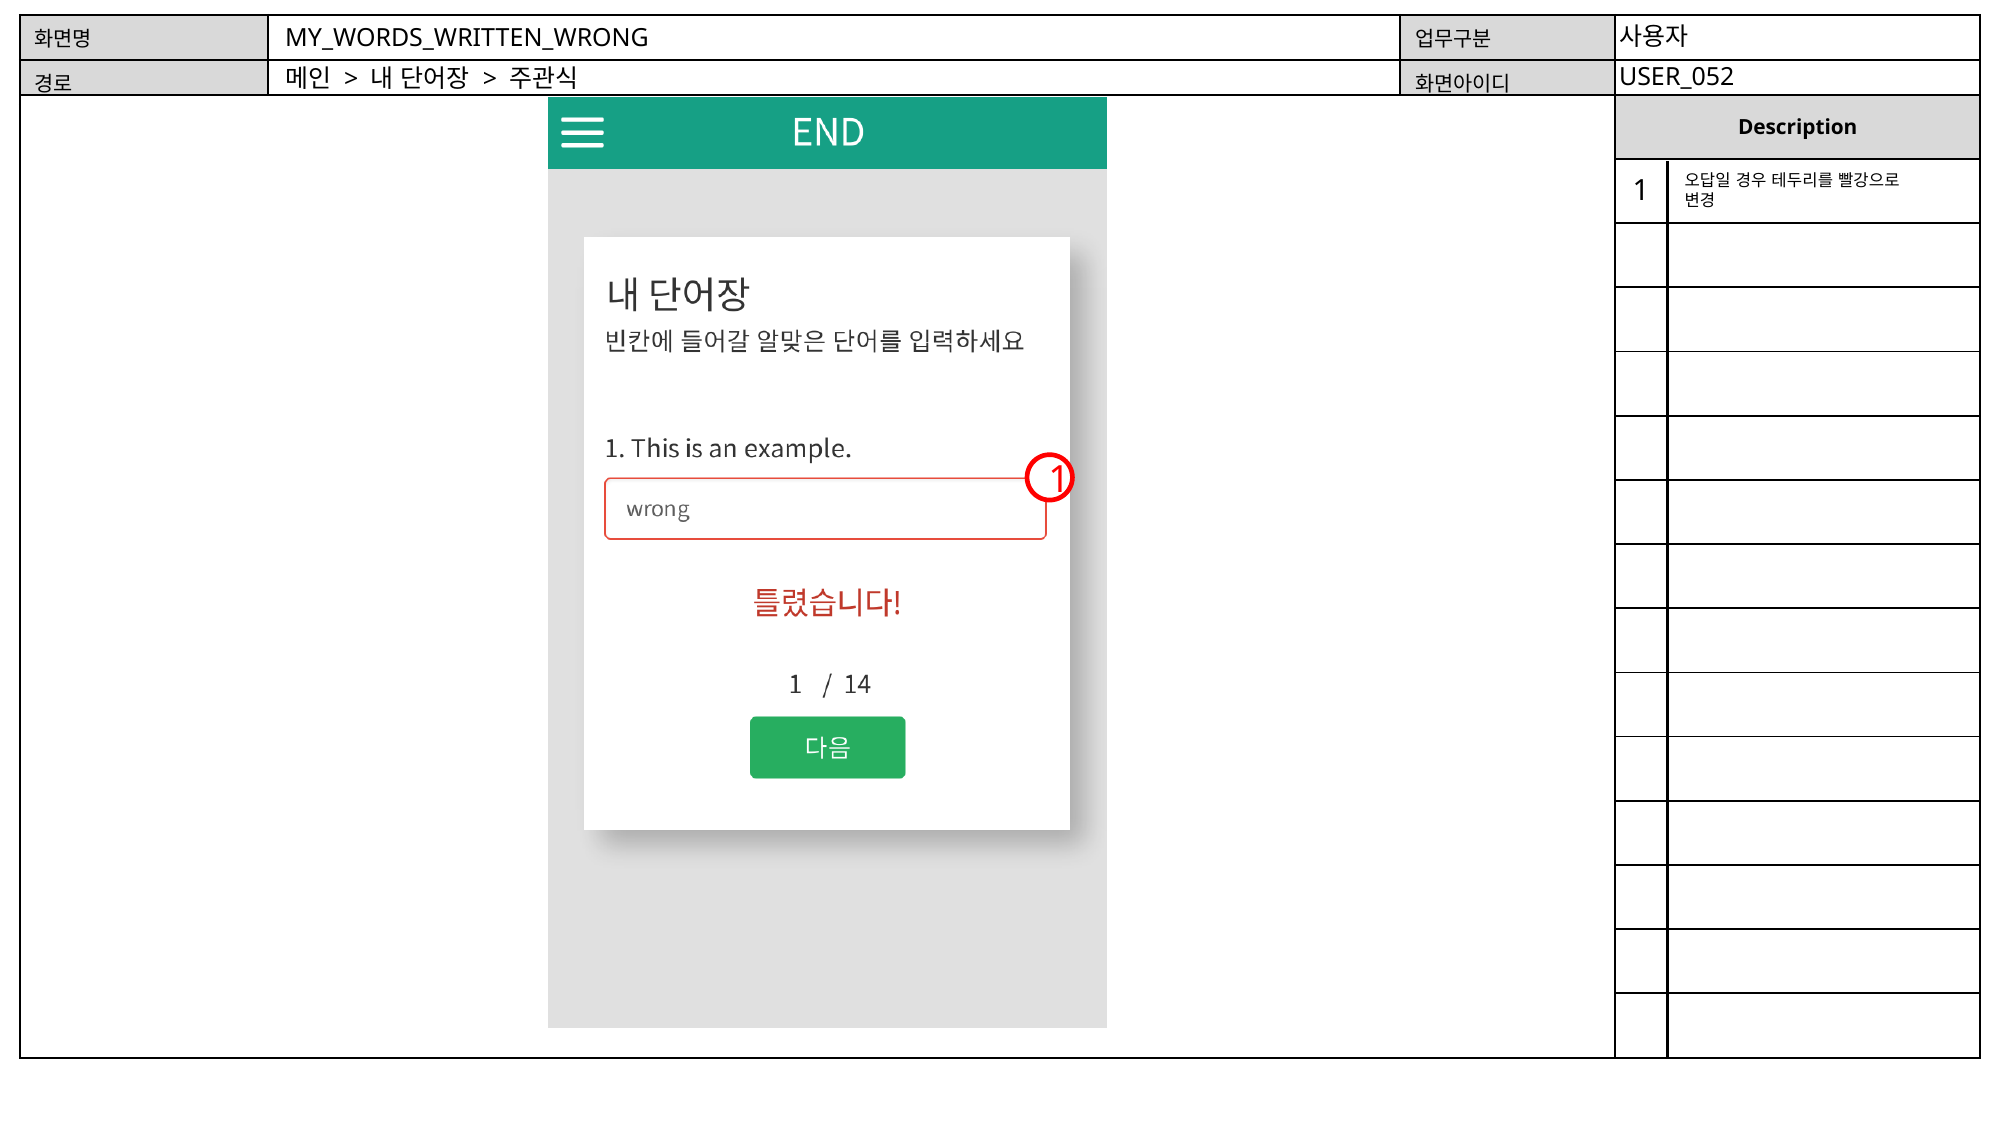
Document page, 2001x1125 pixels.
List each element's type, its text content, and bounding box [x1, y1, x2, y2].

text_box 오답일 경우 테두리를 빨강으로 변경 [1669, 162, 1977, 218]
text_box 1 [1617, 163, 1665, 214]
picture [548, 97, 1107, 1028]
text_box USER_052 [1604, 58, 1949, 98]
text_box 메인 > 내 단어장 > 주관식 [270, 55, 1385, 100]
text_box MY_WORDS_WRITTEN_WRONG [270, 13, 1385, 55]
text_box 사용자 [1604, 12, 1949, 58]
